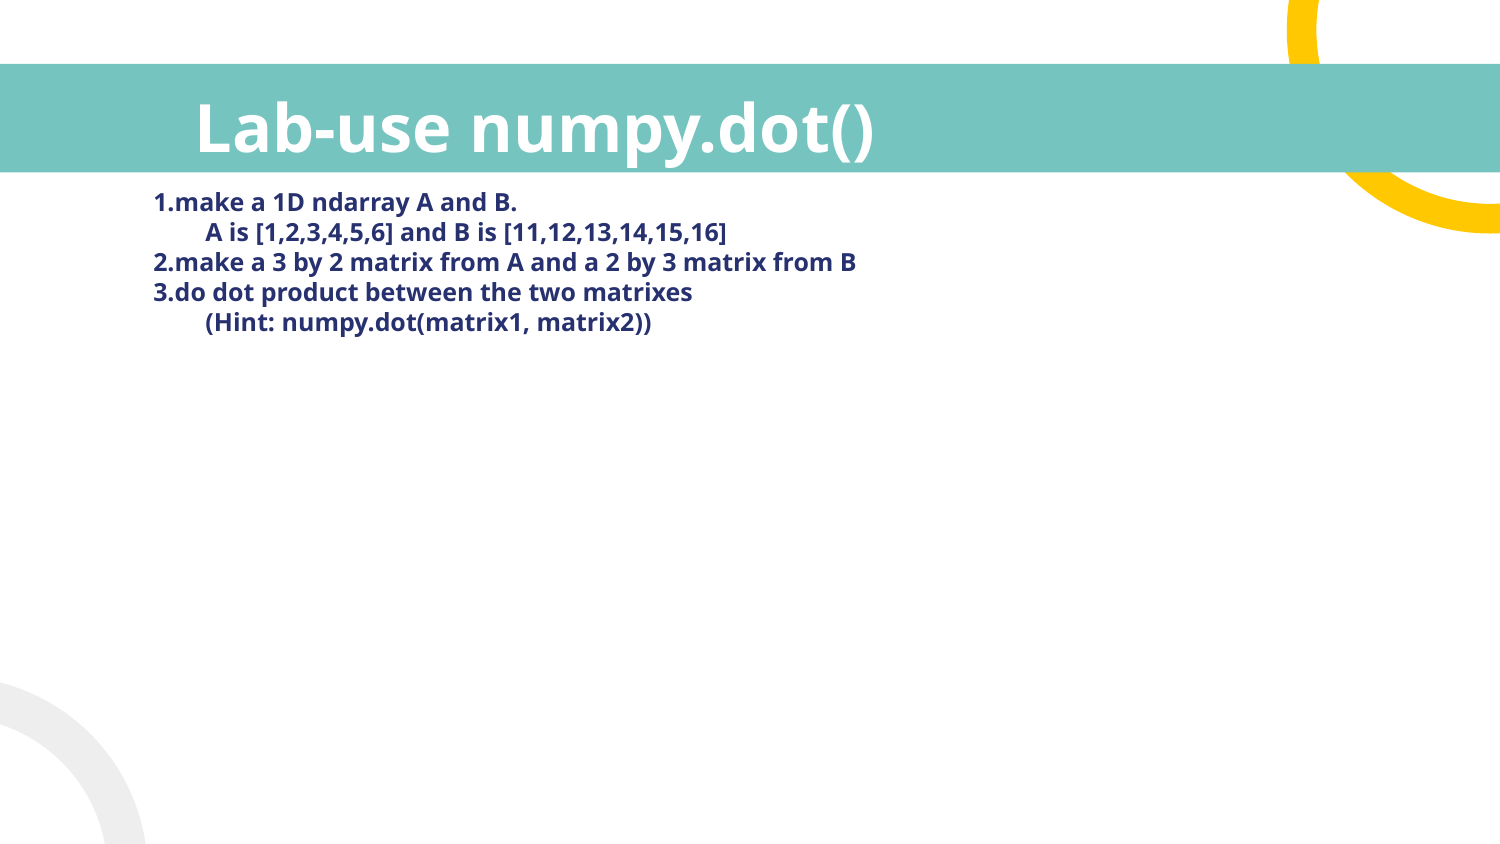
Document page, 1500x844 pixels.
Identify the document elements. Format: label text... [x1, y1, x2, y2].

subtitle 1.make a 1D ndarray A and B. A is [1,2,3,4,5,6] and B is [11,12,13,14,15,16] 2.make a 3 by 2 matrix from A and a 2 by 3 matrix from B 3.do dot product between the two matrixes (Hint: numpy.dot(matrix1, matrix2)) [115, 171, 1385, 255]
title Lab-use numpy.dot() [179, 71, 1449, 166]
